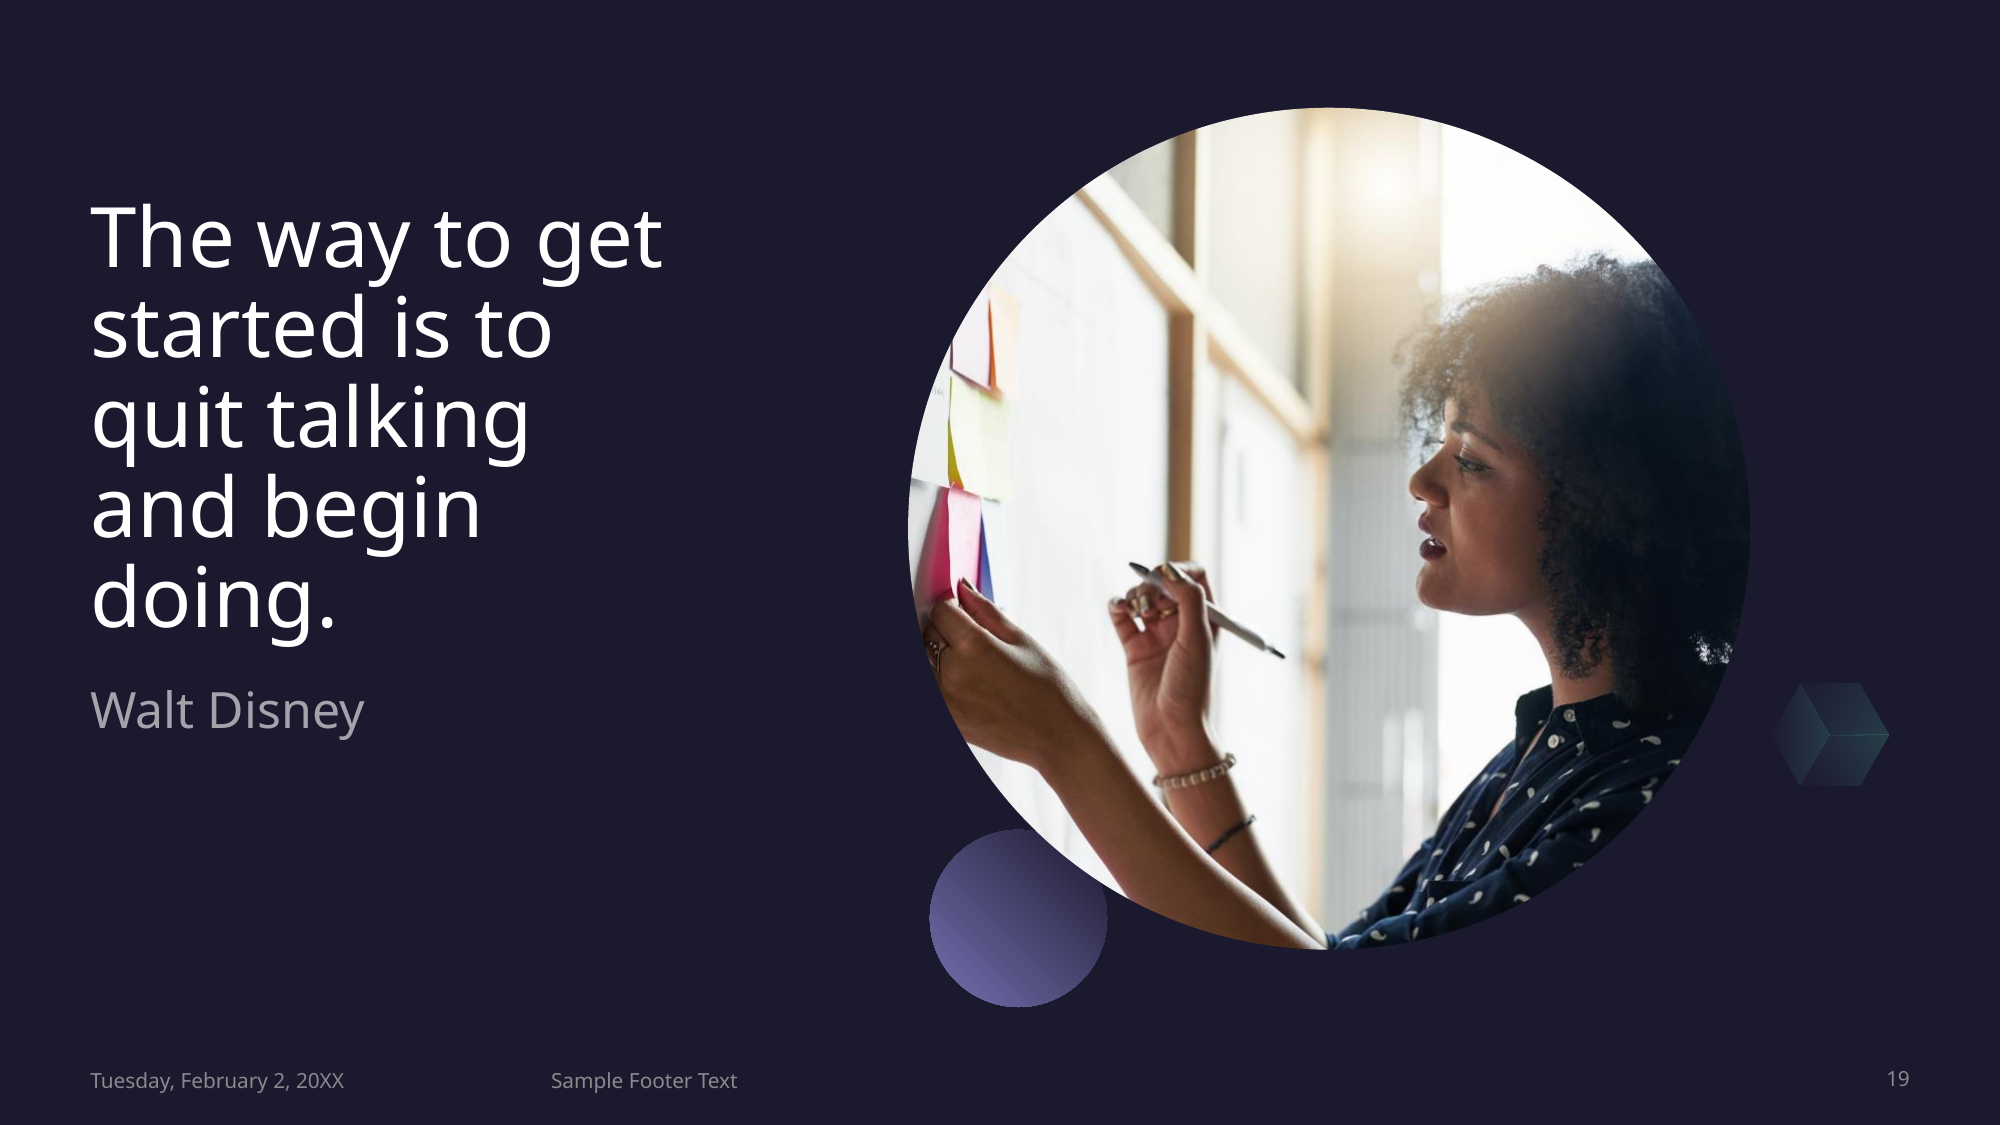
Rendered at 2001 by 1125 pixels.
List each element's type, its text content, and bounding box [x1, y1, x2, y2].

slide_number 19 [1632, 1067, 1910, 1093]
list Walt Disney [90, 672, 676, 1058]
title The way to get started is to quit talking and begin doing. [90, 90, 676, 646]
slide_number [90, 1067, 522, 1093]
footer Sample Footer Text [551, 1067, 1598, 1093]
picture [908, 107, 1751, 950]
